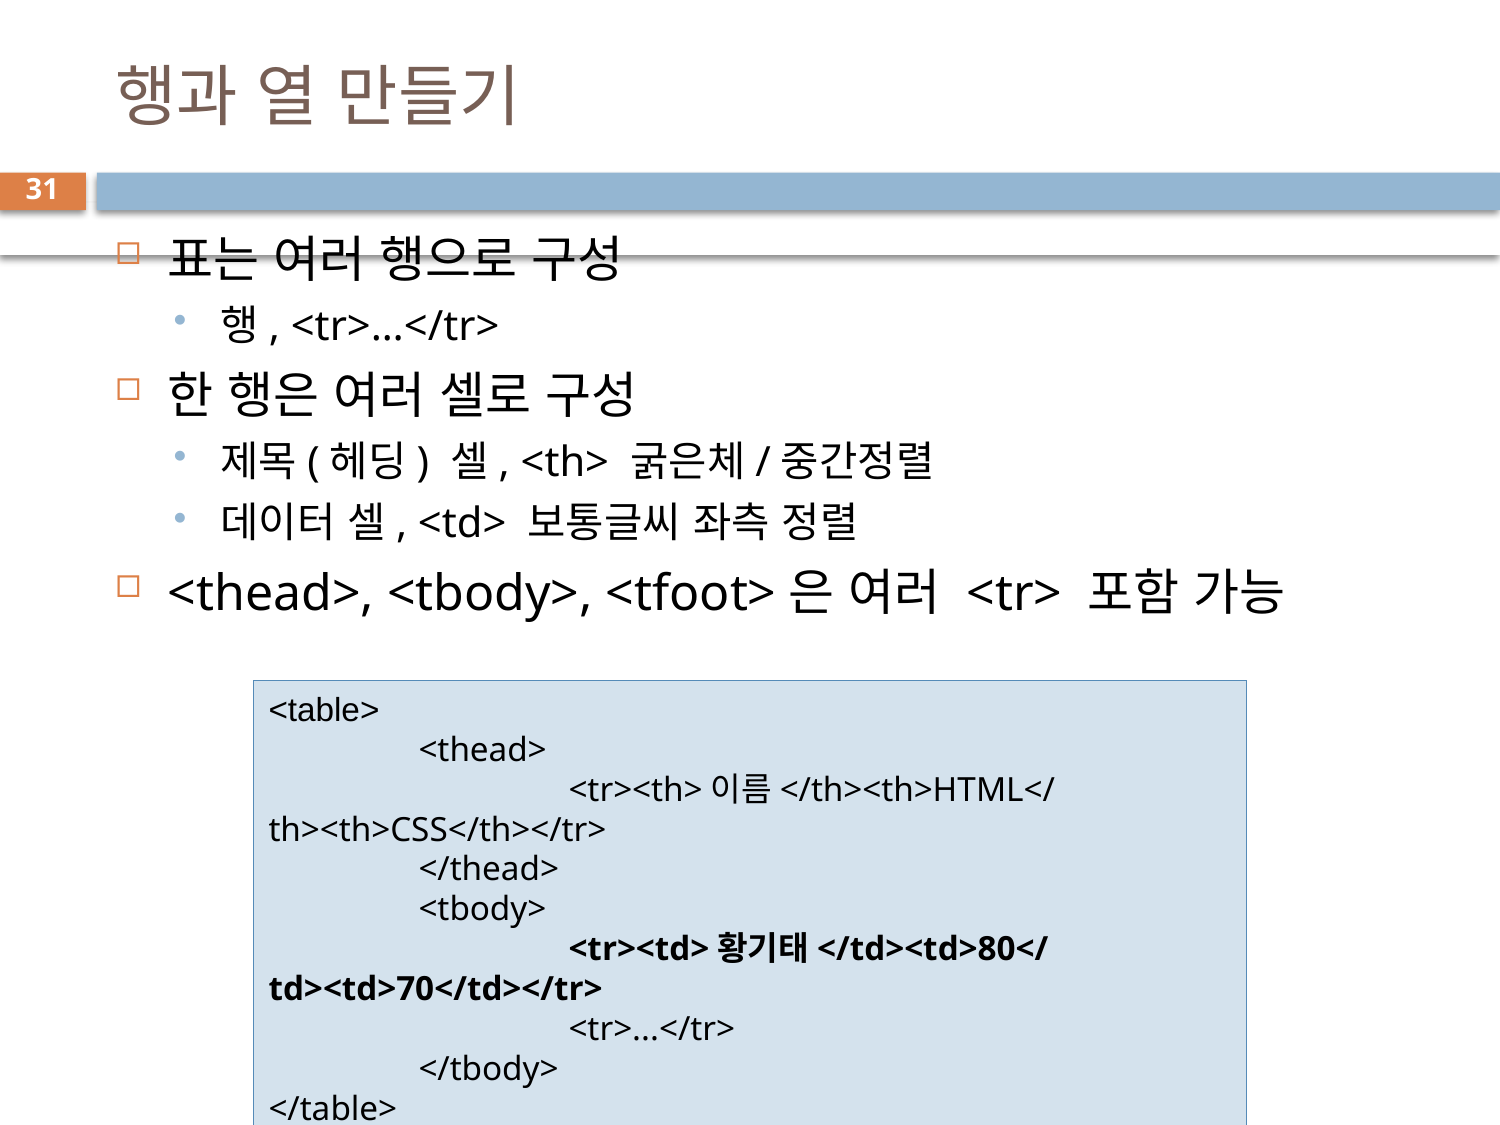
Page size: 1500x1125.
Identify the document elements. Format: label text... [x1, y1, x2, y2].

list 표는 여러 행으로 구성 행, <tr>…</tr> 한 행은 여러 셀로 구성 제목(헤딩) 셀, <th> 굵은체/중간정렬 데이터 셀, <td> 보통글씨 좌측 정렬 <thead>, <tbody>, <tfoot>은 여러 <tr> 포함 가능 [100, 219, 1438, 1047]
title 행과 열 만들기 [100, 37, 1438, 149]
text_box <table> <thead> <tr><th>이름</th><th>HTML</th><th>CSS</th></tr> </thead> <tbody> <tr><td>황기태</td><td>80</td><td>70</td></tr> <tr>...</tr> </tbody> </table> [253, 680, 1247, 1125]
slide_number 31 [0, 170, 87, 211]
